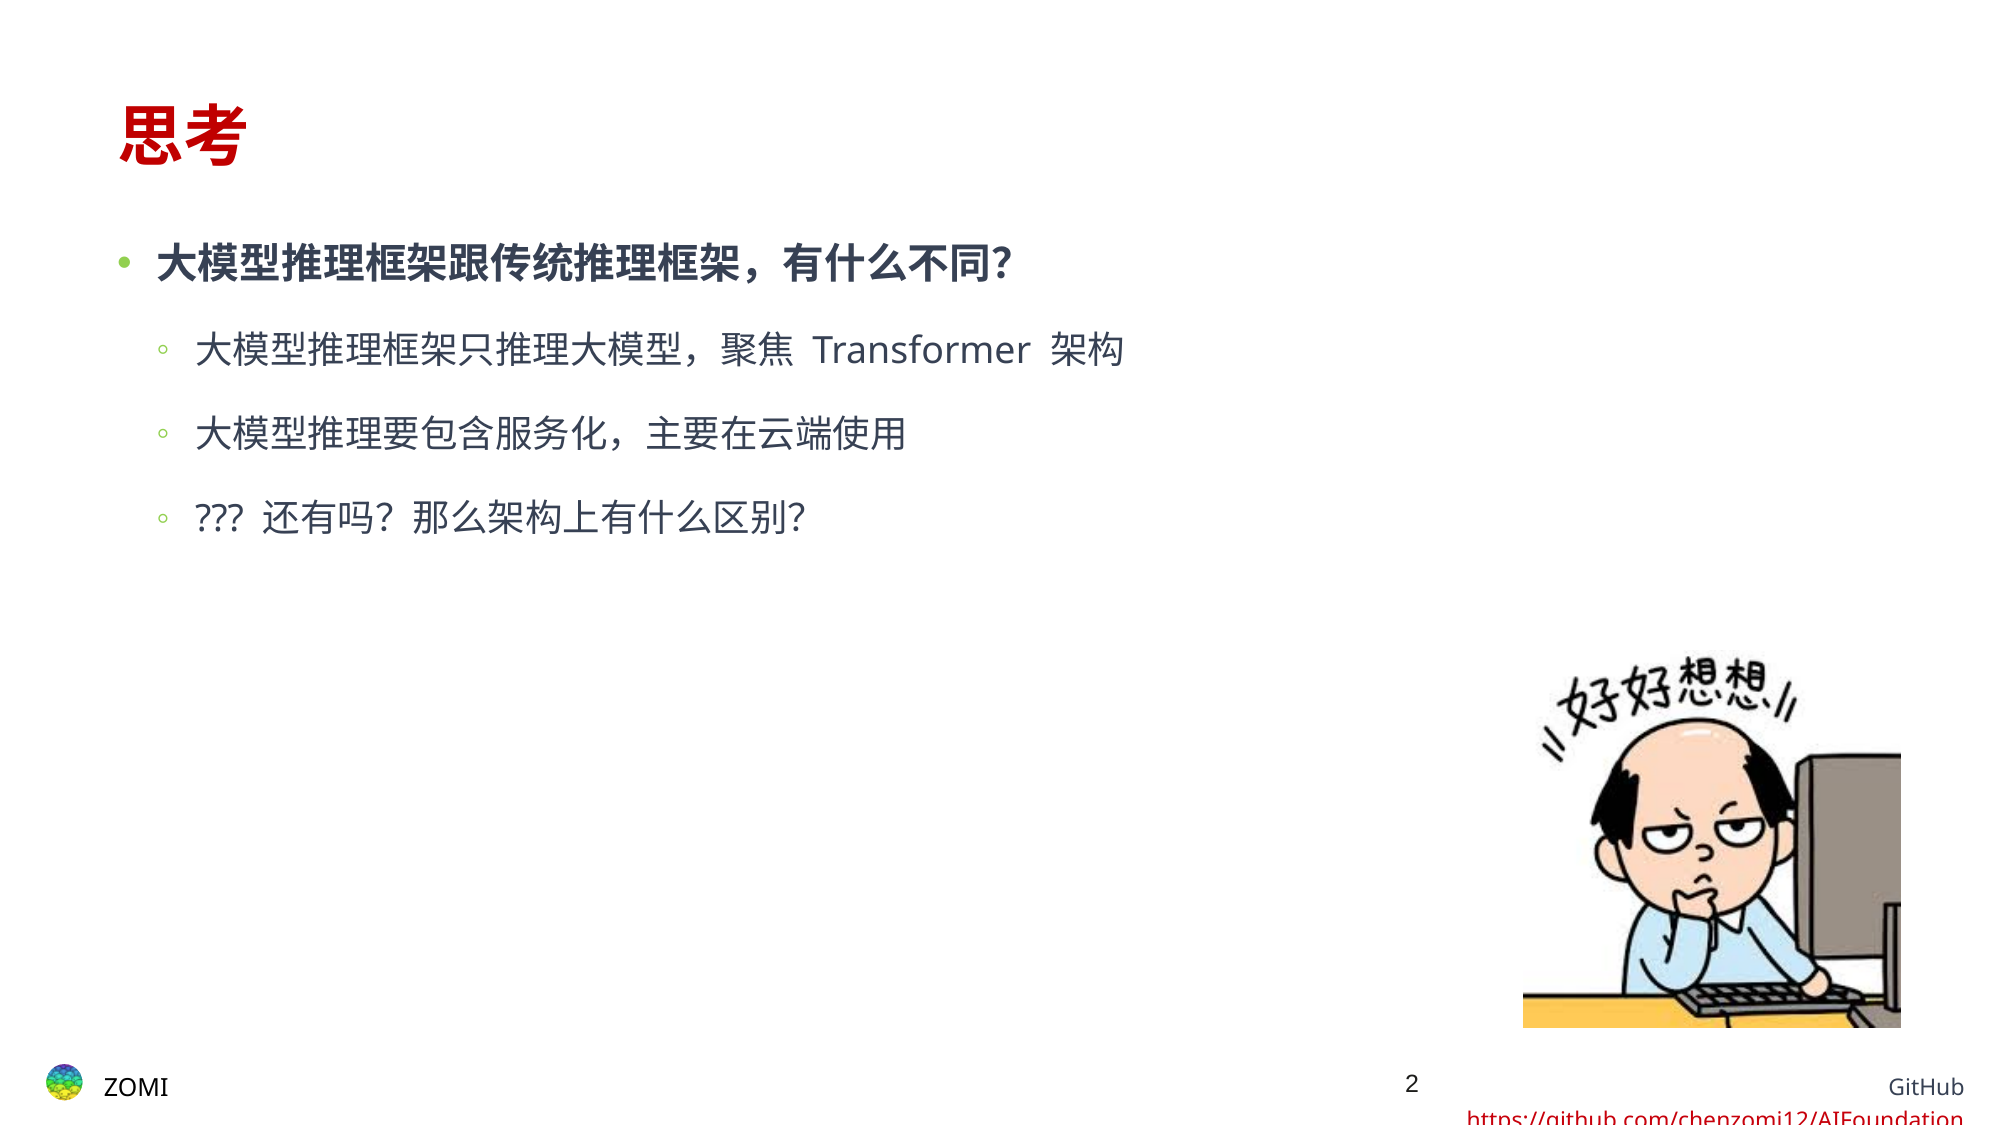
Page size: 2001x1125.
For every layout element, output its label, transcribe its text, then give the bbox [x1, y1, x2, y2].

title 思考 [102, 85, 1901, 183]
list 大模型推理框架跟传统推理框架，有什么不同？ 大模型推理框架只推理大模型，聚焦 Transformer 架构 大模型推理要包含服务化，主要在云端使用 ??? 还有吗？那么架构上有什么区别？ [102, 204, 1901, 1043]
picture [47, 1065, 82, 1100]
picture [1523, 649, 1902, 1028]
